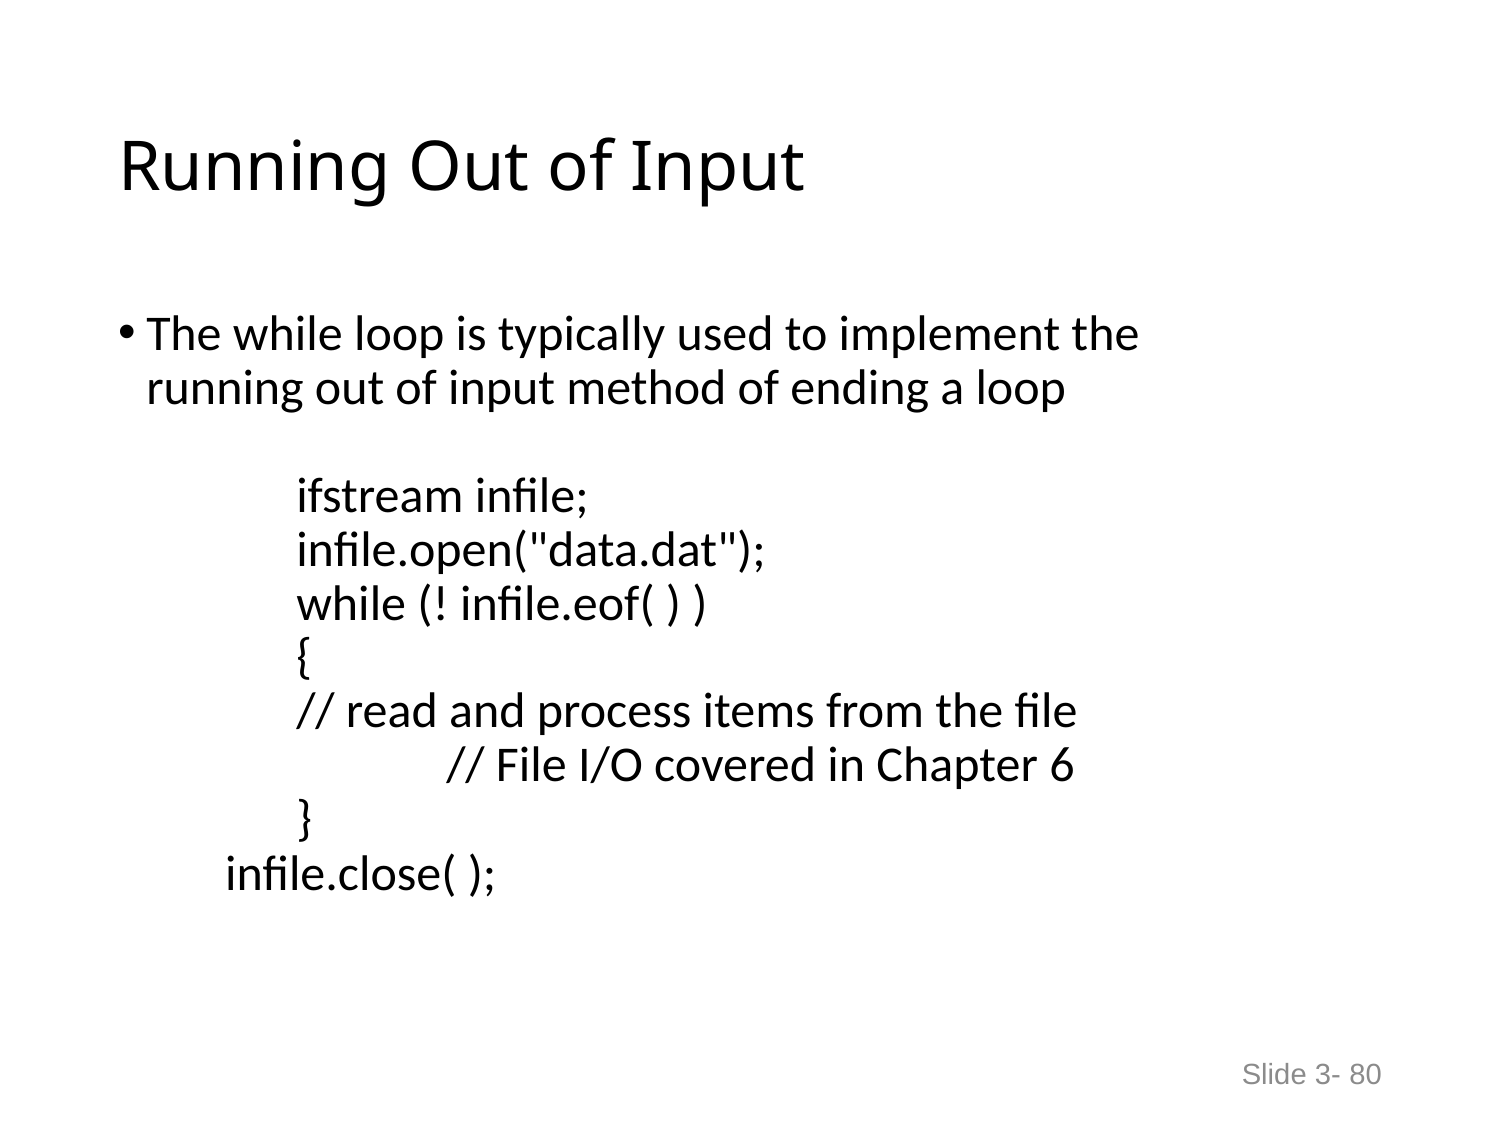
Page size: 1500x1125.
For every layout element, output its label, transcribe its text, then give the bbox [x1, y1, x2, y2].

title Running Out of Input [103, 59, 1397, 278]
slide_number Slide 3- 80 [1059, 1042, 1397, 1103]
list The while loop is typically used to implement the running out of input method of ending a loop ifstream infile; infile.open("data.dat"); while (! infile.eof( ) ) { // read and process items from the file // File I/O covered in Chapter 6 } infile.close( ); [103, 299, 1397, 1014]
